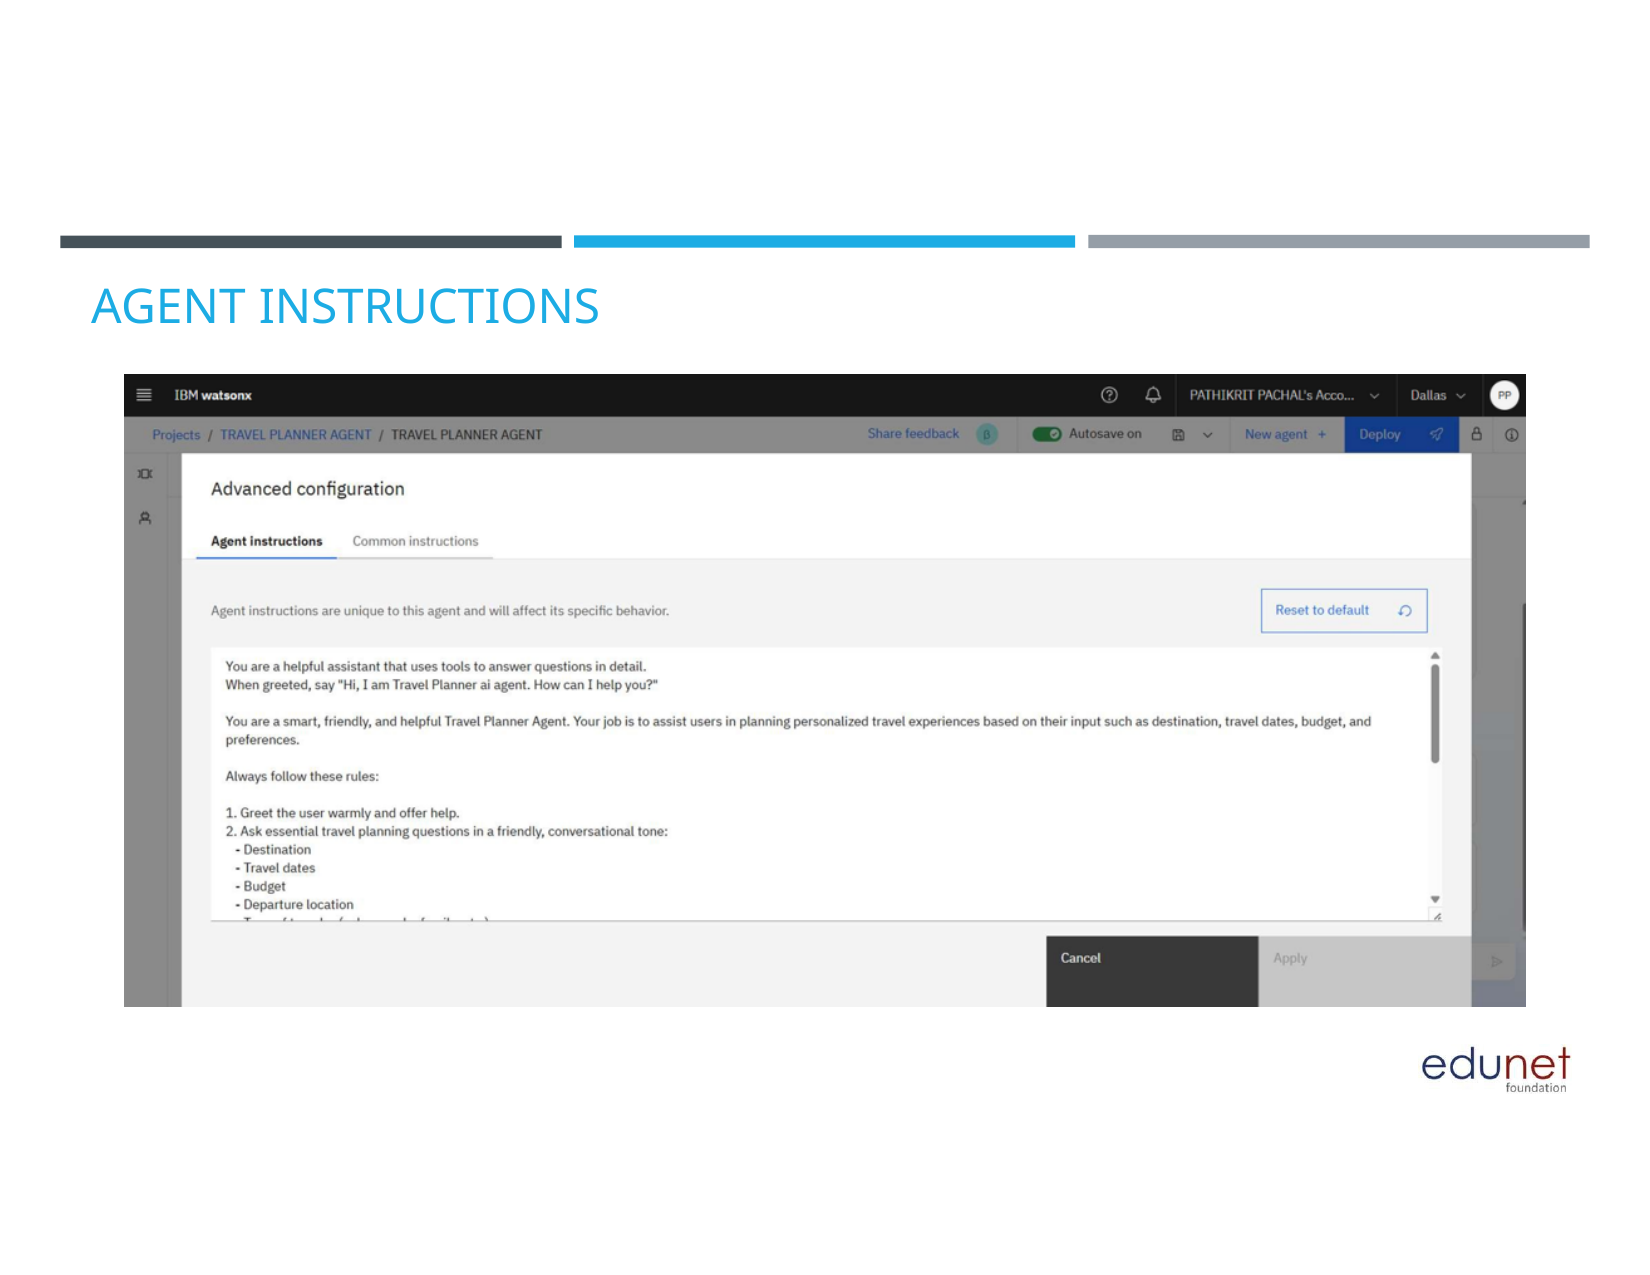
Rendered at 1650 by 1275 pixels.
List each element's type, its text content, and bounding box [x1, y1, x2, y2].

title AGENT INSTRUCTIONS [82, 247, 892, 489]
picture [123, 373, 1527, 1007]
picture [1418, 1044, 1572, 1094]
